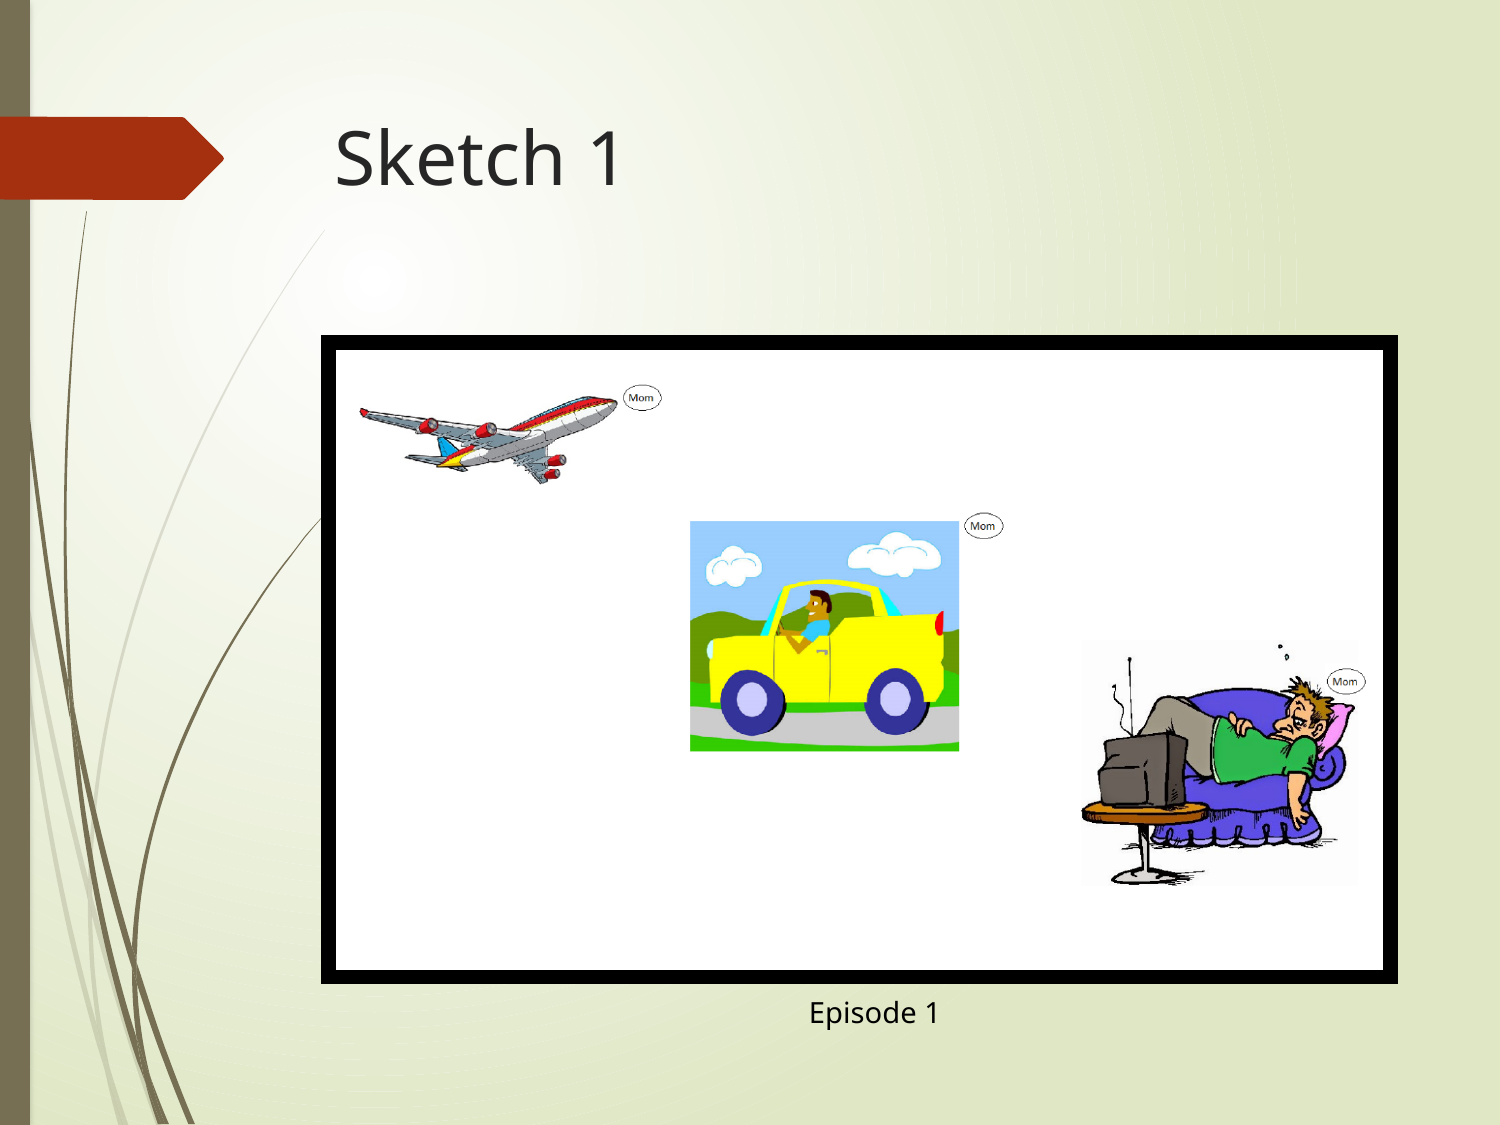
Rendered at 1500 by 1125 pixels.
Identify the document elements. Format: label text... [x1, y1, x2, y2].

title Sketch 1 [319, 102, 1400, 313]
text_box Episode 1 [334, 987, 1416, 1038]
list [335, 349, 1384, 971]
